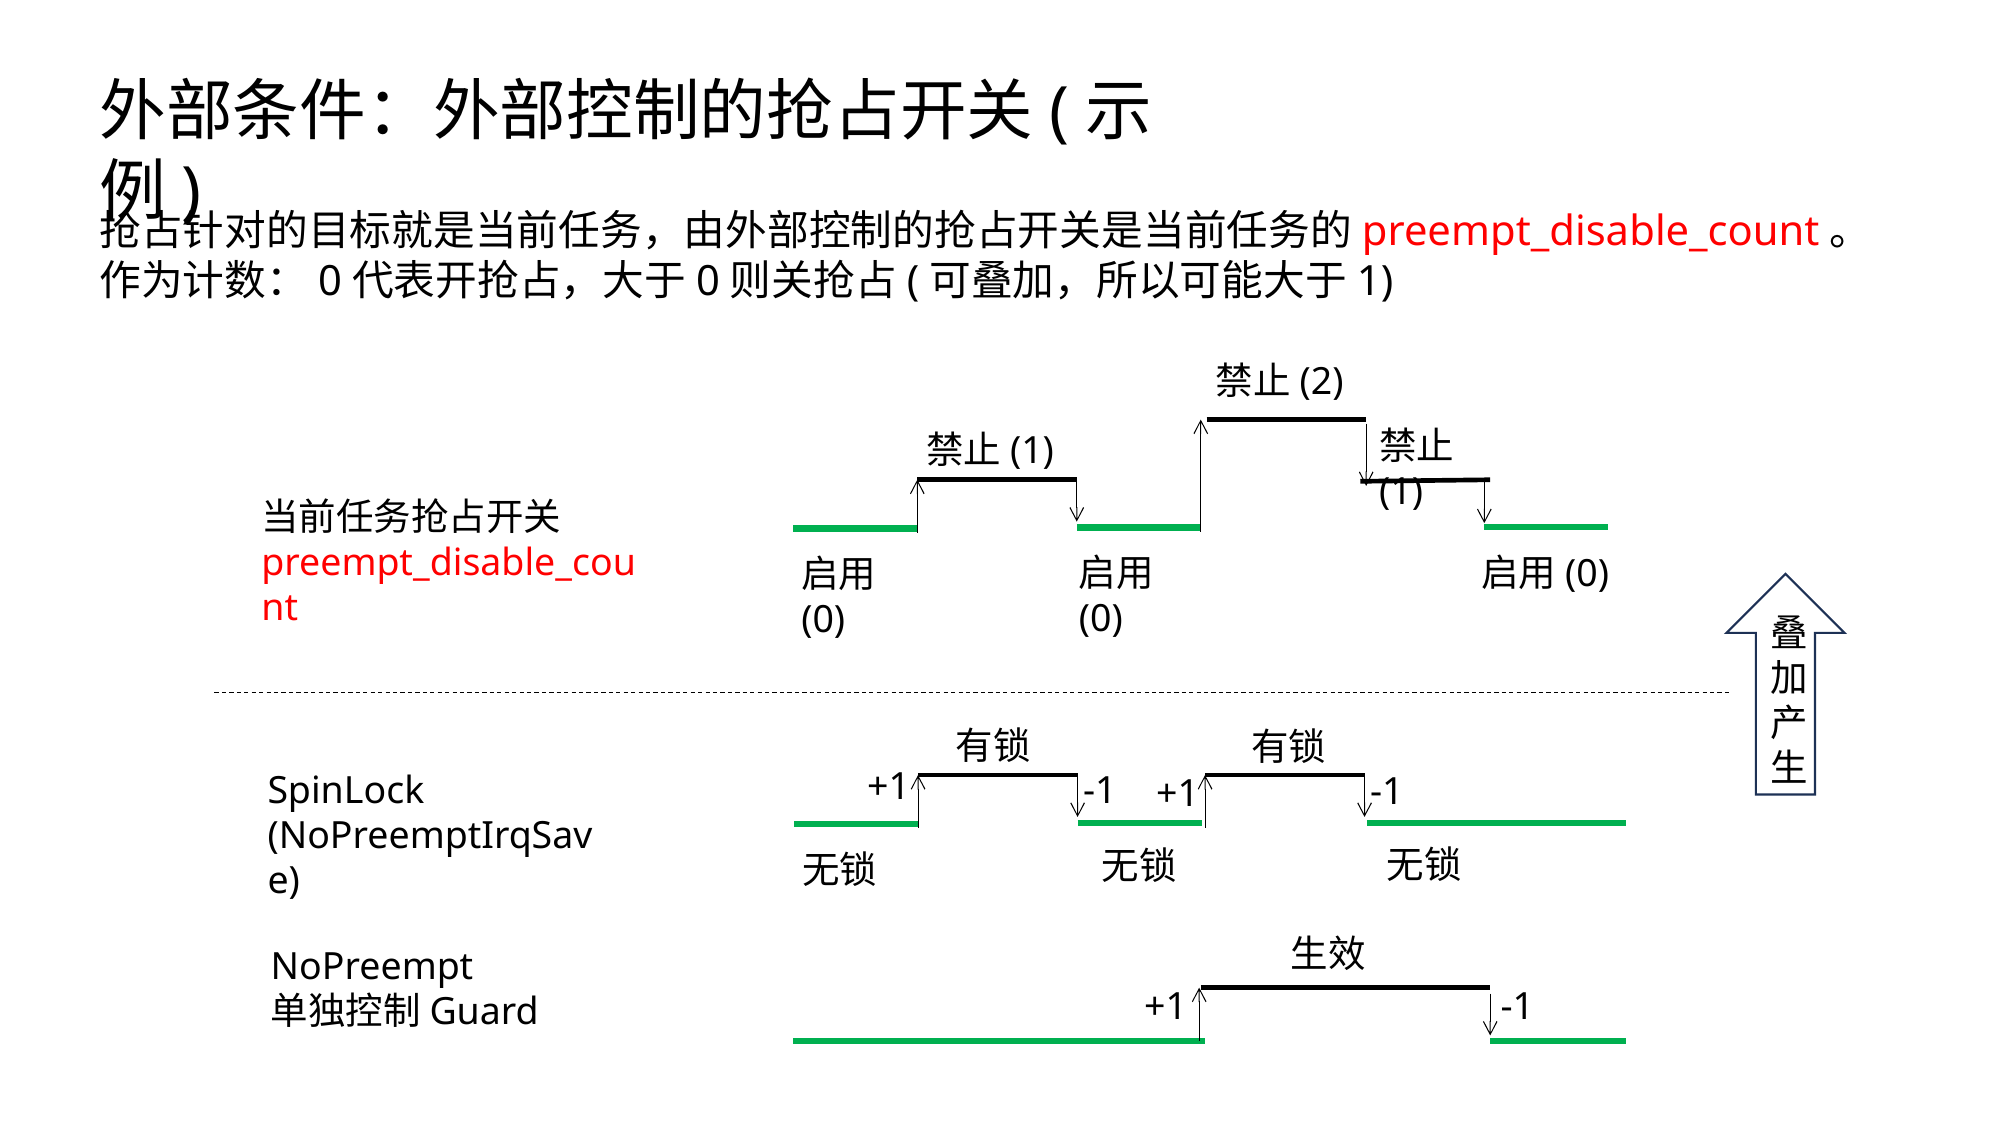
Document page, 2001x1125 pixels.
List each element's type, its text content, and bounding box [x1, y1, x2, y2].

text_box 启用(0) [1466, 542, 1626, 602]
text_box 叠加产生 [1723, 572, 1848, 796]
text_box 无锁 [787, 838, 900, 899]
text_box 抢占针对的目标就是当前任务，由外部控制的抢占开关是当前任务的preempt_disable_count。 作为计数：0代表开抢占，大于0则关抢占(可叠加，所以可能大于1) [84, 196, 1928, 311]
text_box 当前任务抢占开关 preempt_disable_count [246, 485, 658, 636]
text_box 禁止(2) [1200, 349, 1386, 410]
text_box 生效 [1275, 922, 1461, 983]
text_box -1 [1485, 974, 1559, 1035]
text_box NoPreempt 单独控制Guard [255, 934, 626, 1040]
text_box 无锁 [1372, 833, 1485, 894]
text_box 禁止(1) [911, 419, 1097, 479]
text_box 无锁 [1086, 834, 1200, 895]
text_box +1 [1129, 974, 1207, 1035]
text_box +1 [1141, 761, 1219, 822]
text_box 启用(0) [1064, 542, 1219, 647]
text_box 有锁 [1236, 715, 1355, 775]
text_box 启用(0) [786, 543, 941, 648]
text_box -1 [1068, 758, 1142, 819]
text_box -1 [1355, 759, 1429, 820]
text_box 有锁 [940, 714, 1059, 775]
text_box SpinLock (NoPreemptIrqSave) [252, 758, 622, 909]
text_box +1 [852, 754, 930, 814]
text_box 外部条件：外部控制的抢占开关(示例) [84, 60, 1219, 196]
text_box 禁止(1) [1364, 414, 1520, 520]
